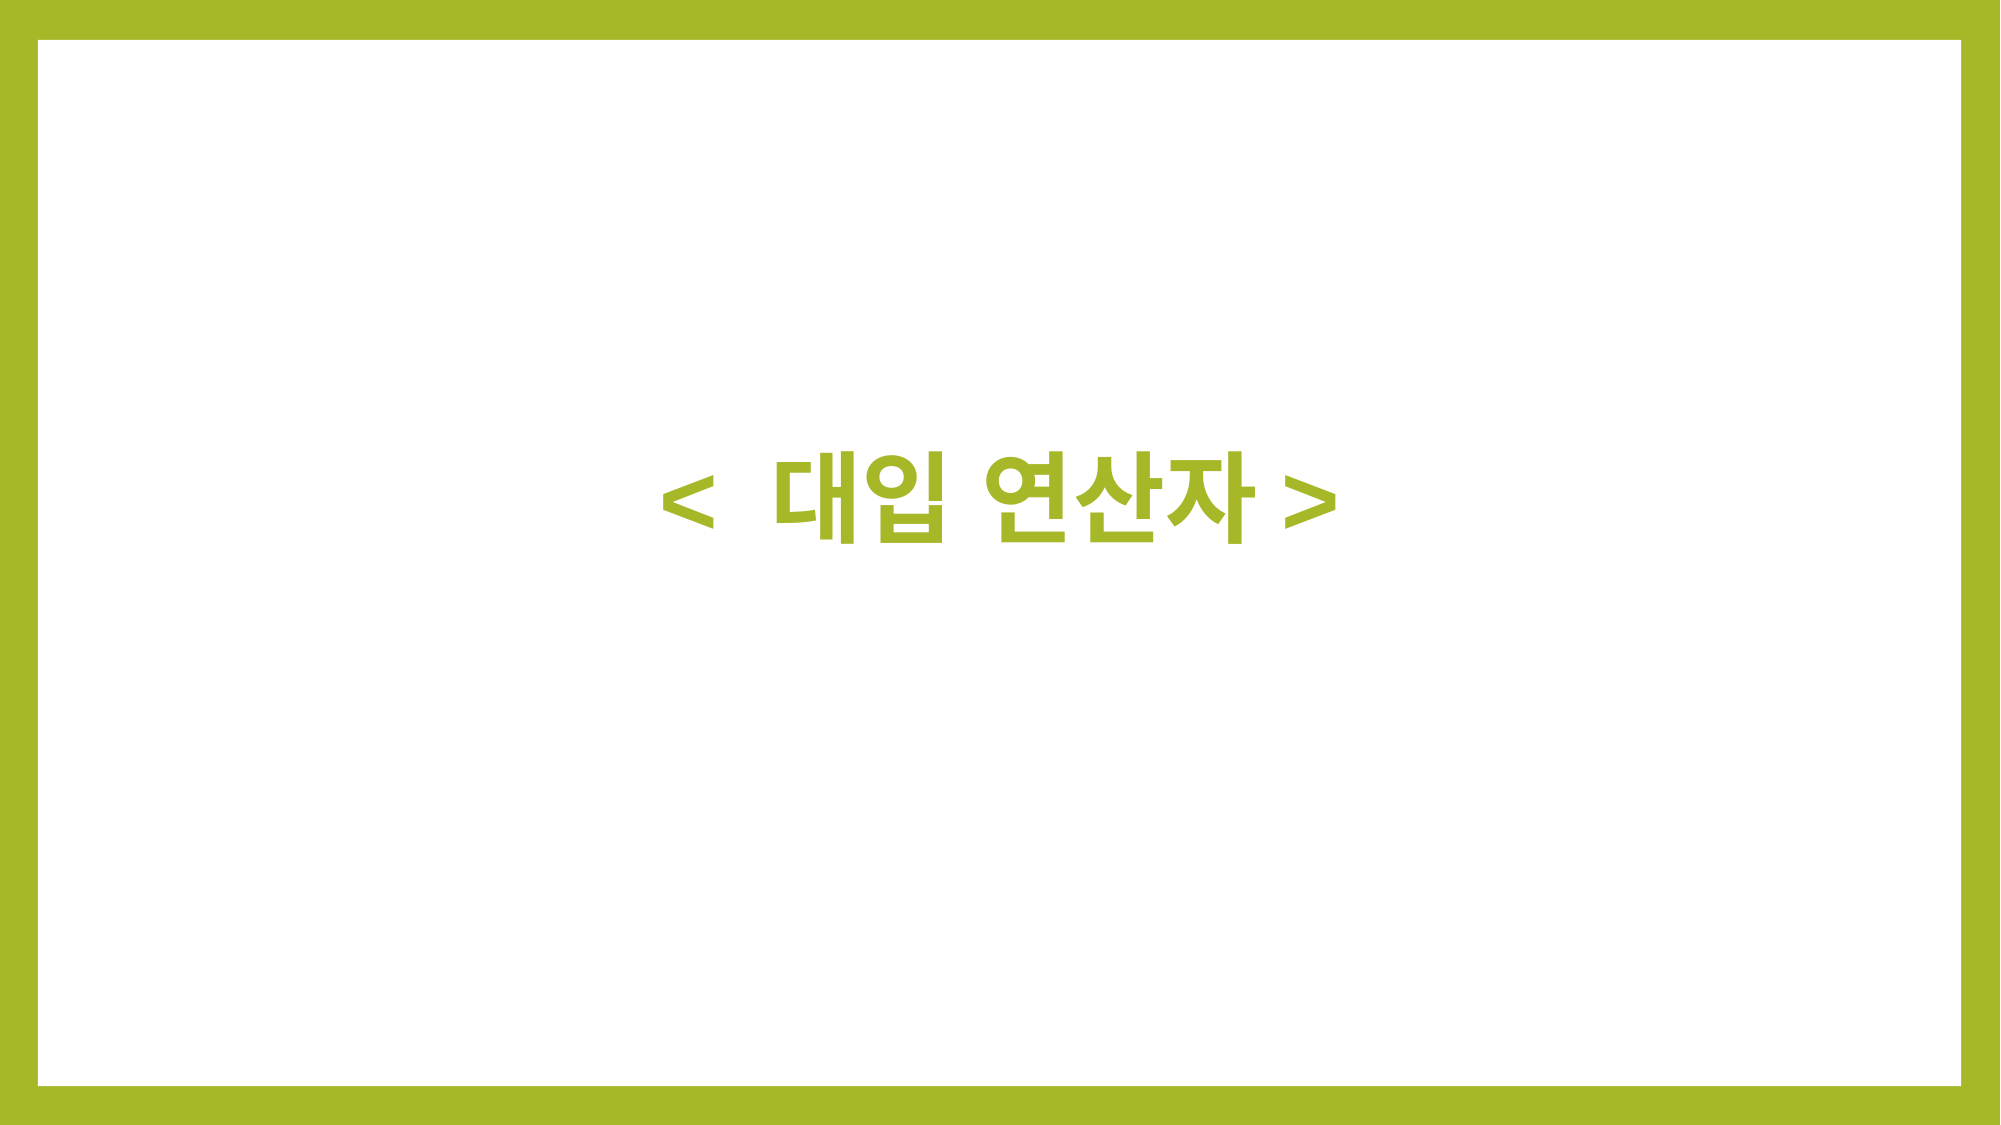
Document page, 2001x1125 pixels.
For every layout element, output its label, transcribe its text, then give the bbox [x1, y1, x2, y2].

text_box < 대입 연산자> [186, 428, 1814, 563]
